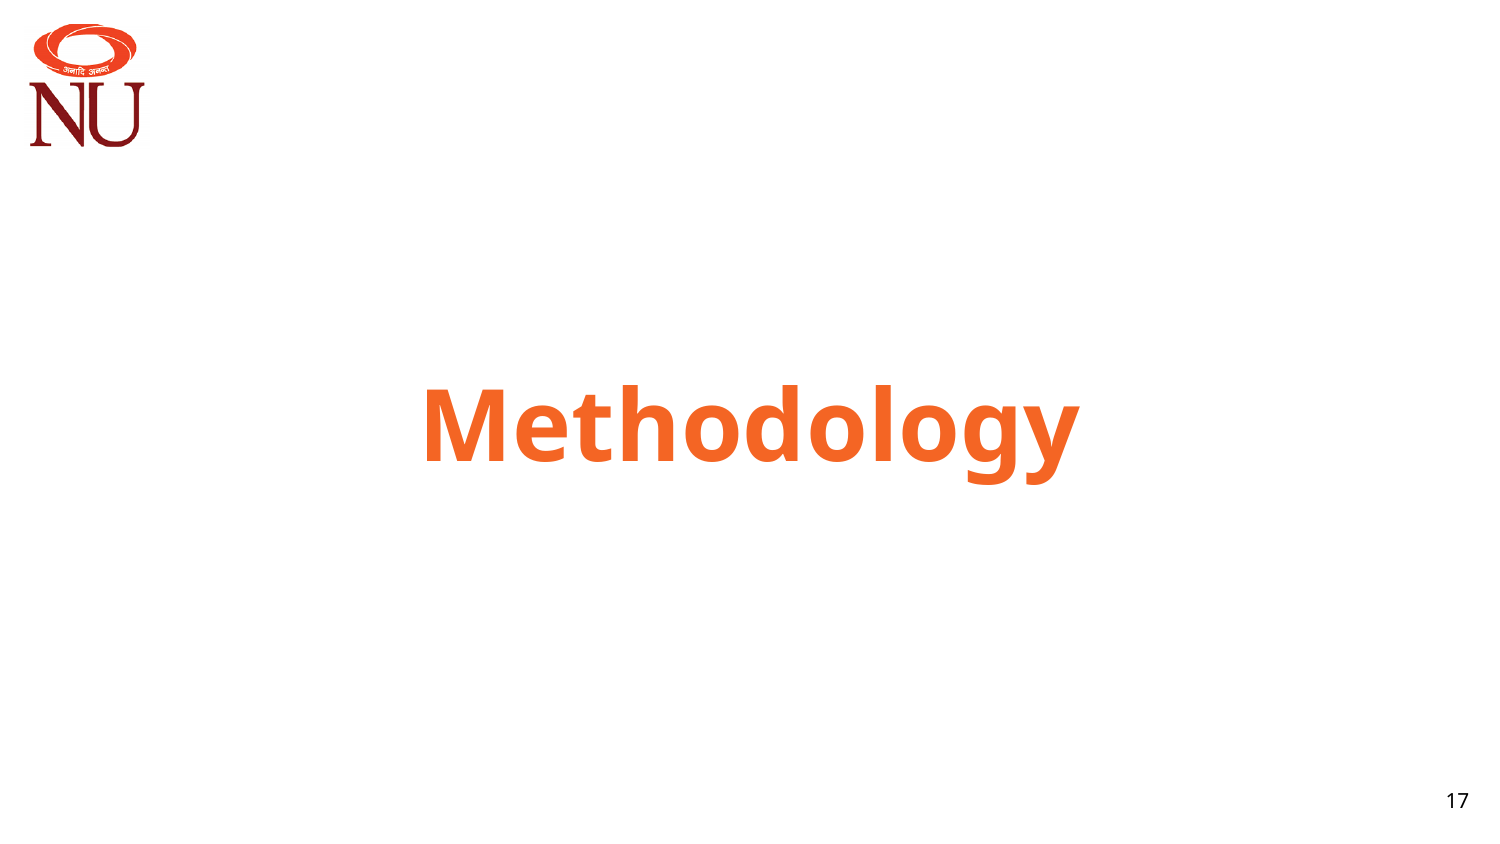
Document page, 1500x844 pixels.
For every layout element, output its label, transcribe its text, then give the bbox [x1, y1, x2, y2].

picture [24, 24, 150, 150]
slide_number ‹#› [1394, 769, 1484, 834]
title Methodology [120, 313, 1380, 530]
